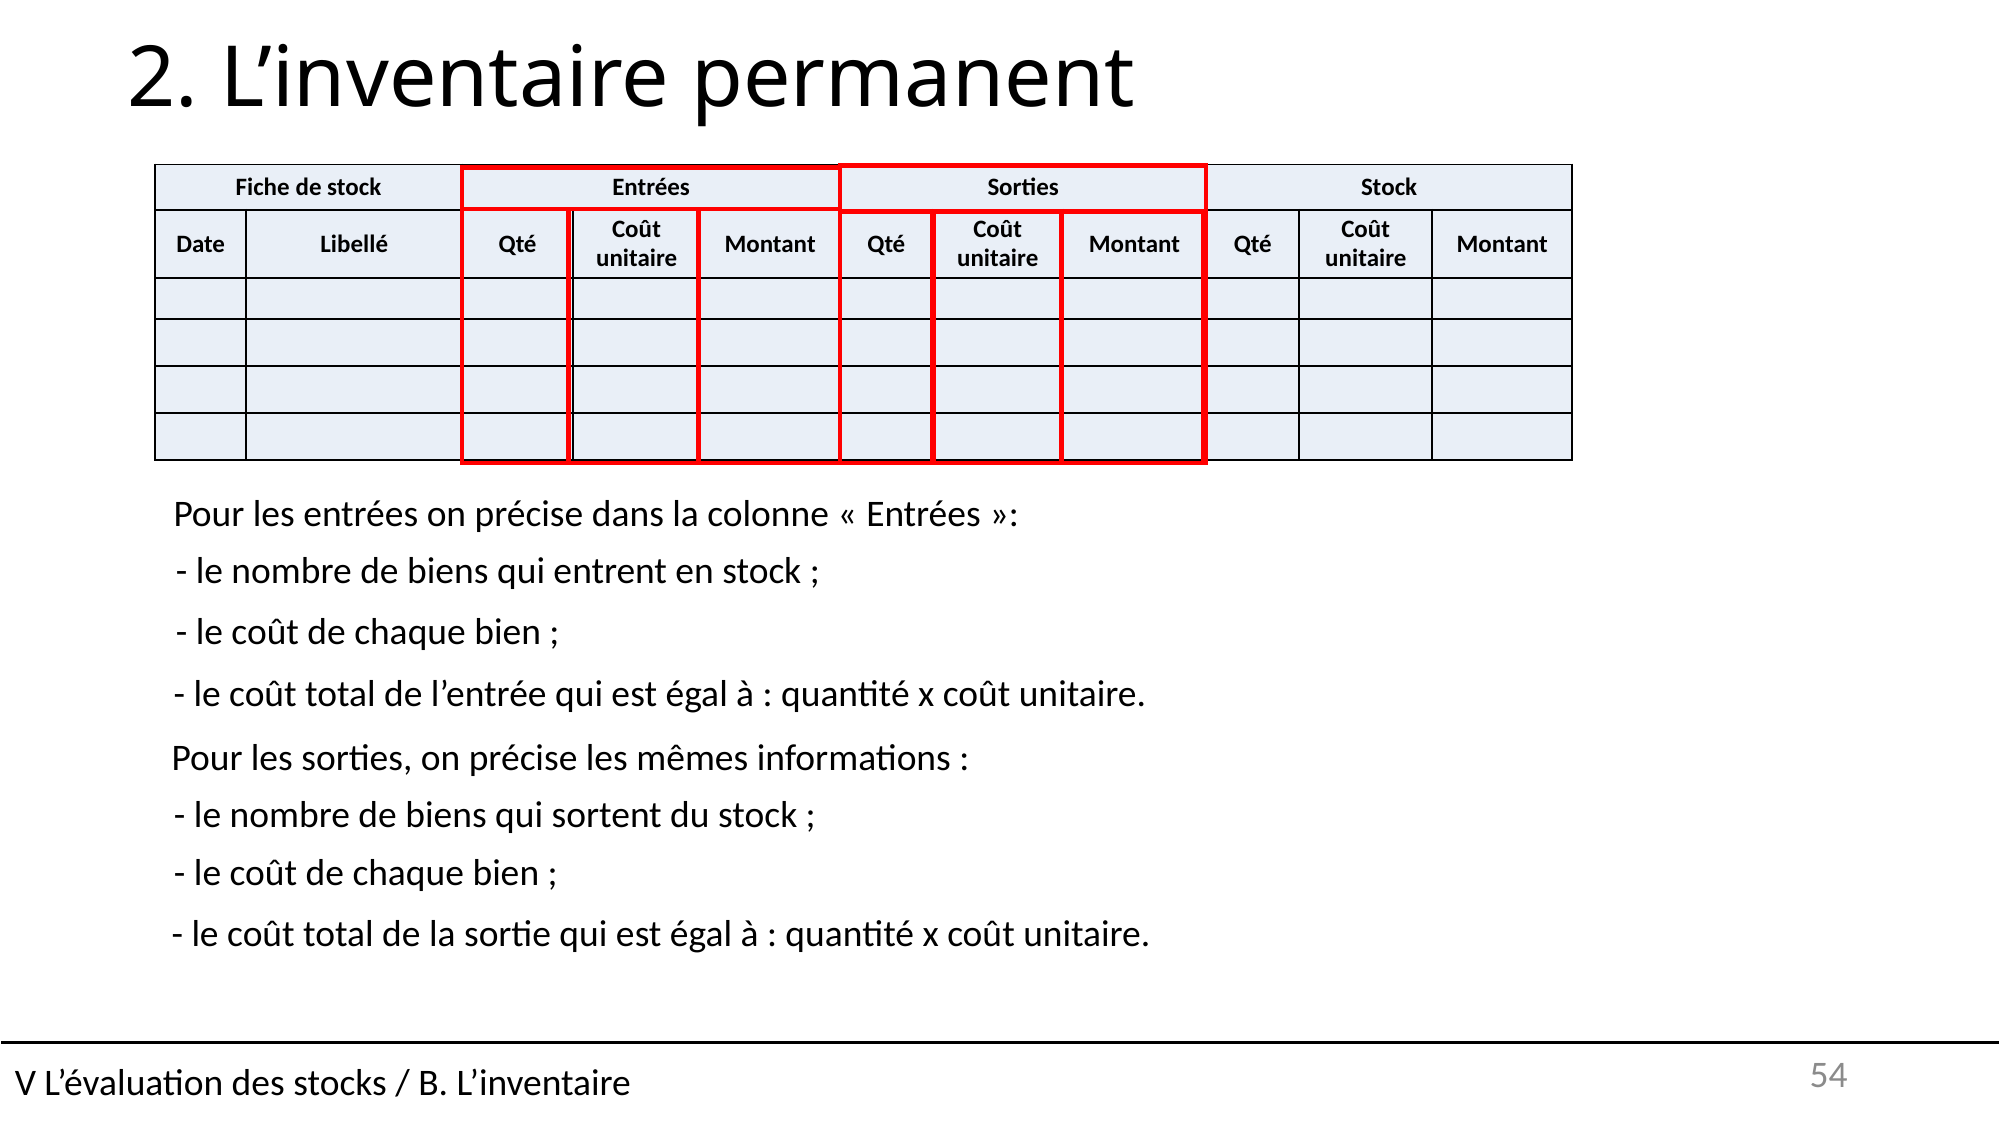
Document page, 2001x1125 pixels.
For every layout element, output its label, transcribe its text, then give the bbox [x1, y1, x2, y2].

table_cell Qté [1207, 211, 1298, 277]
table_cell [156, 320, 245, 365]
table_cell Libellé [247, 211, 461, 277]
text_box [461, 167, 839, 464]
text_box V L’évaluation des stocks / B. L’inventaire [0, 1034, 2000, 1125]
table_header Fiche de stock [156, 165, 461, 209]
text_box - le coût de chaque bien ; [159, 840, 1573, 901]
text_box [839, 165, 1207, 464]
table_cell Montant [1433, 211, 1571, 277]
table_cell [1300, 414, 1431, 459]
table_cell [1300, 367, 1431, 412]
table_cell [247, 414, 461, 459]
table_cell [1433, 367, 1571, 412]
table_cell [247, 279, 461, 318]
text_box - le coût total de l’entrée qui est égal à : quantité x coût unitaire. [158, 661, 1572, 721]
table_cell [1433, 320, 1571, 365]
table_cell [156, 367, 245, 412]
table_cell [156, 414, 245, 459]
slide_number 54 [1412, 1042, 1863, 1103]
text_box - le coût total de la sortie qui est égal à : quantité x coût unitaire. [156, 901, 1571, 962]
text_box - le nombre de biens qui sortent du stock ; [159, 783, 1573, 840]
table_cell [1207, 367, 1298, 412]
text_box - le coût de chaque bien ; [160, 599, 1575, 660]
table_cell [247, 320, 461, 365]
table_cell [1433, 414, 1571, 459]
table_cell [1300, 320, 1431, 365]
table_cell Date [156, 211, 245, 277]
table_cell [247, 367, 461, 412]
text_box Pour les sorties, on précise les mêmes informations : [156, 725, 1571, 785]
table_cell Coût unitaire [1300, 211, 1431, 277]
title 2. L’inventaire permanent [112, 25, 1463, 133]
table_header Stock [1207, 165, 1571, 209]
table_cell [1207, 279, 1298, 318]
table_cell [1207, 320, 1298, 365]
table_cell [1433, 279, 1571, 318]
text_box - le nombre de biens qui entrent en stock ; [160, 539, 1575, 599]
table_cell [156, 279, 245, 318]
table_cell [1207, 414, 1298, 459]
table_cell [1300, 279, 1431, 318]
text_box Pour les entrées on précise dans la colonne « Entrées »: [158, 481, 1572, 542]
